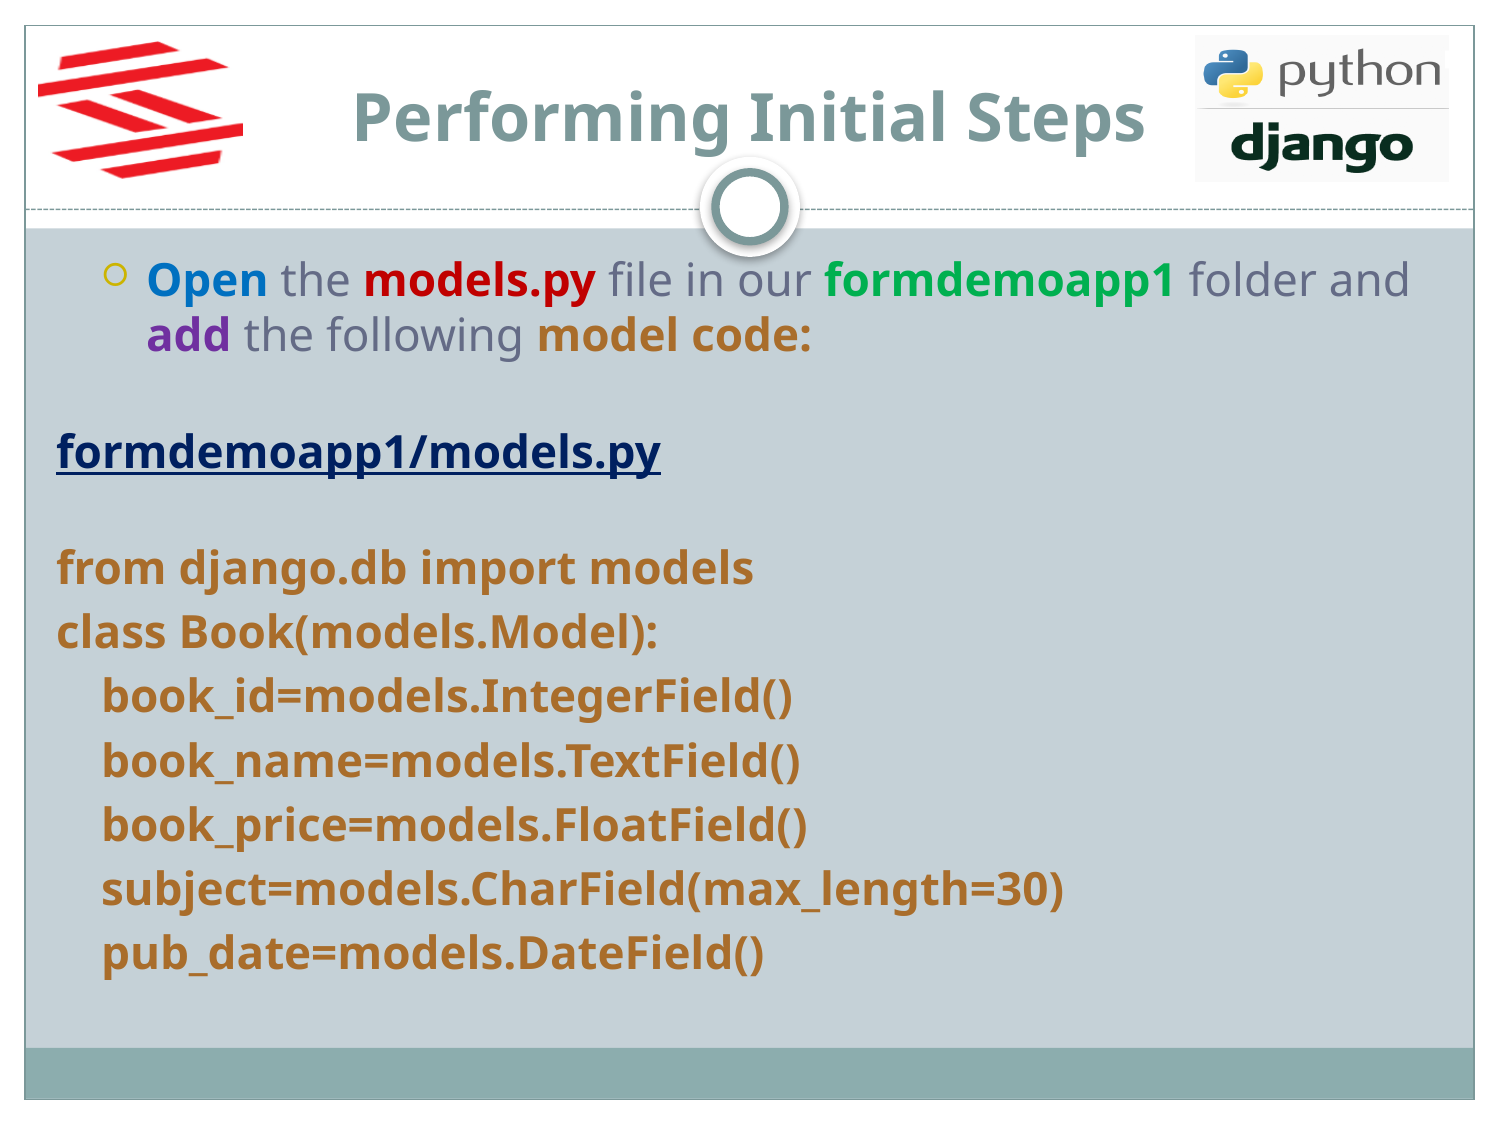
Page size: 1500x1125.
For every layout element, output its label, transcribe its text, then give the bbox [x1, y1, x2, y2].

picture [37, 40, 243, 185]
list Open the models.py file in our formdemoapp1 folder and add the following model code: formdemoapp1/models.py from django.db import models class Book(models.Model): book_id=models.IntegerField() book_name=models.TextField() book_price=models.FloatField() subject=models.CharField(max_length=30) pub_date=models.DateField() [41, 243, 1471, 1125]
title Performing Initial Steps [237, 37, 1190, 162]
picture [1195, 34, 1449, 183]
